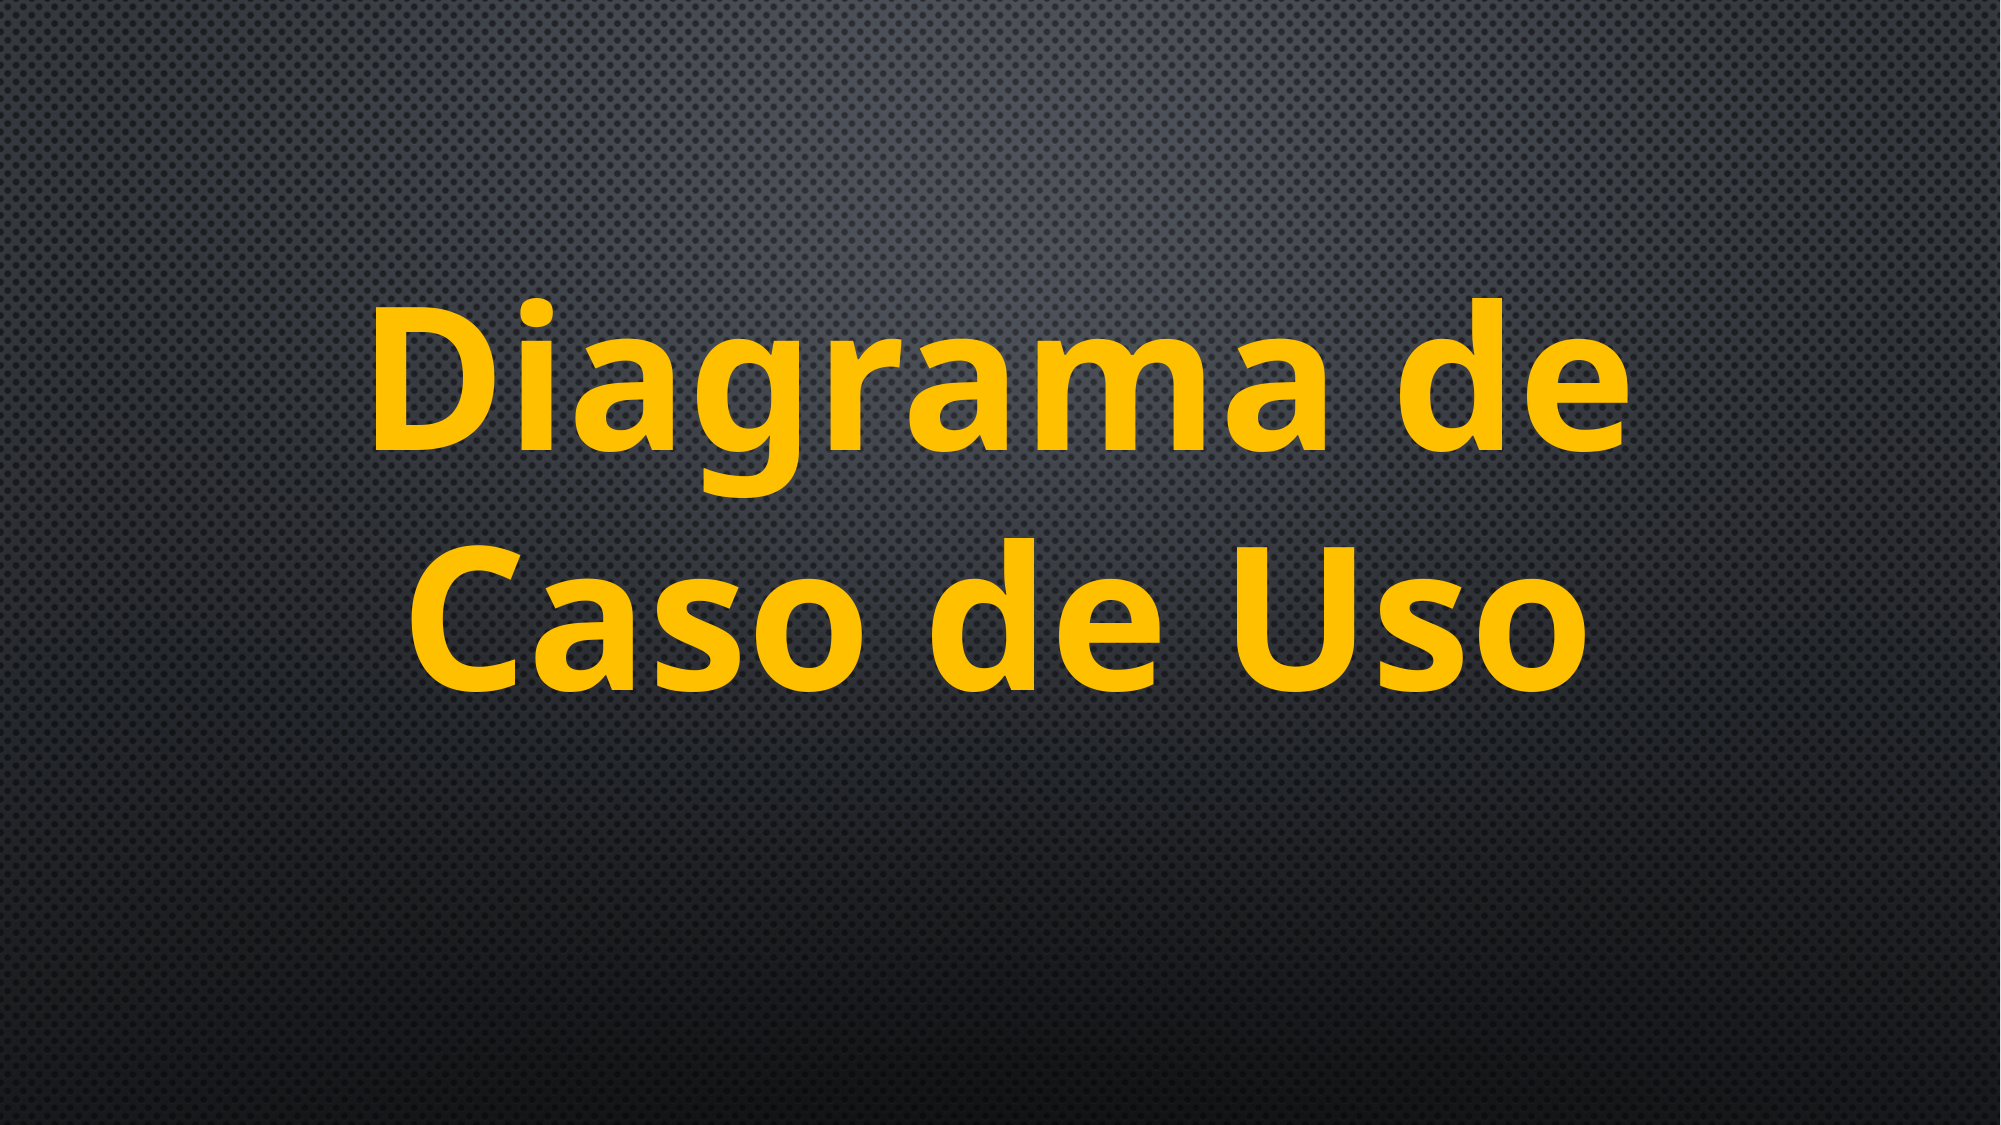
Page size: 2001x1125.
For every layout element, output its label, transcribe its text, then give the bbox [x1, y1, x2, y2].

text_box Diagrama de Caso de Uso [236, 242, 1759, 978]
